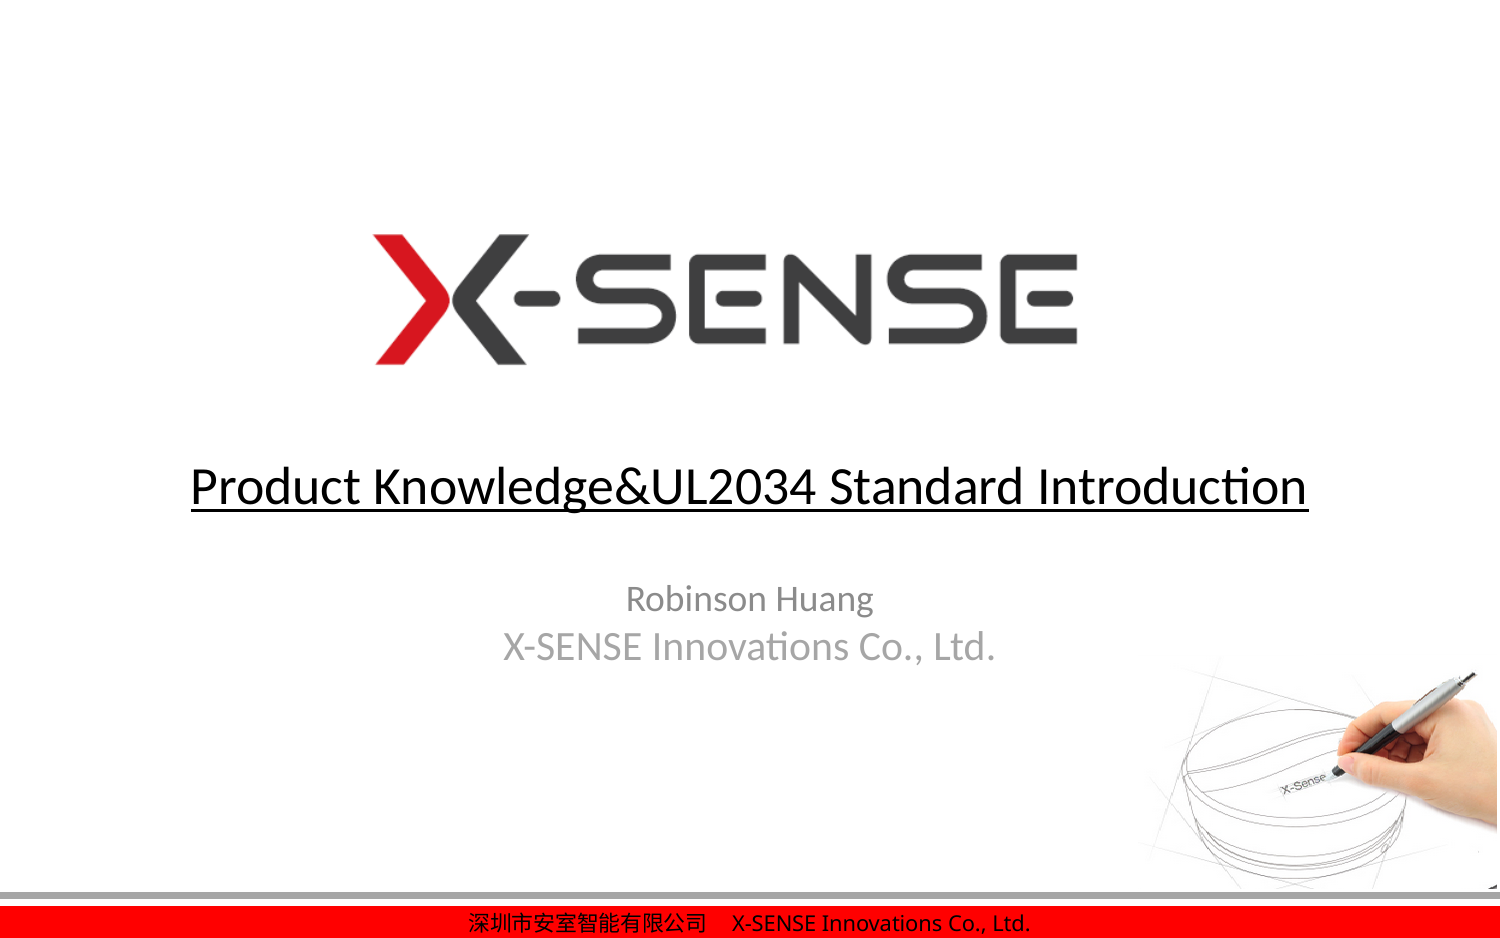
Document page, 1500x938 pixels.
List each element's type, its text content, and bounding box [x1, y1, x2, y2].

picture [363, 210, 1091, 393]
picture [1136, 654, 1499, 889]
title Product Knowledge&UL2034 Standard Introduction [112, 419, 1388, 547]
subtitle Robinson Huang X-SENSE Innovations Co., Ltd. [140, 566, 1360, 709]
